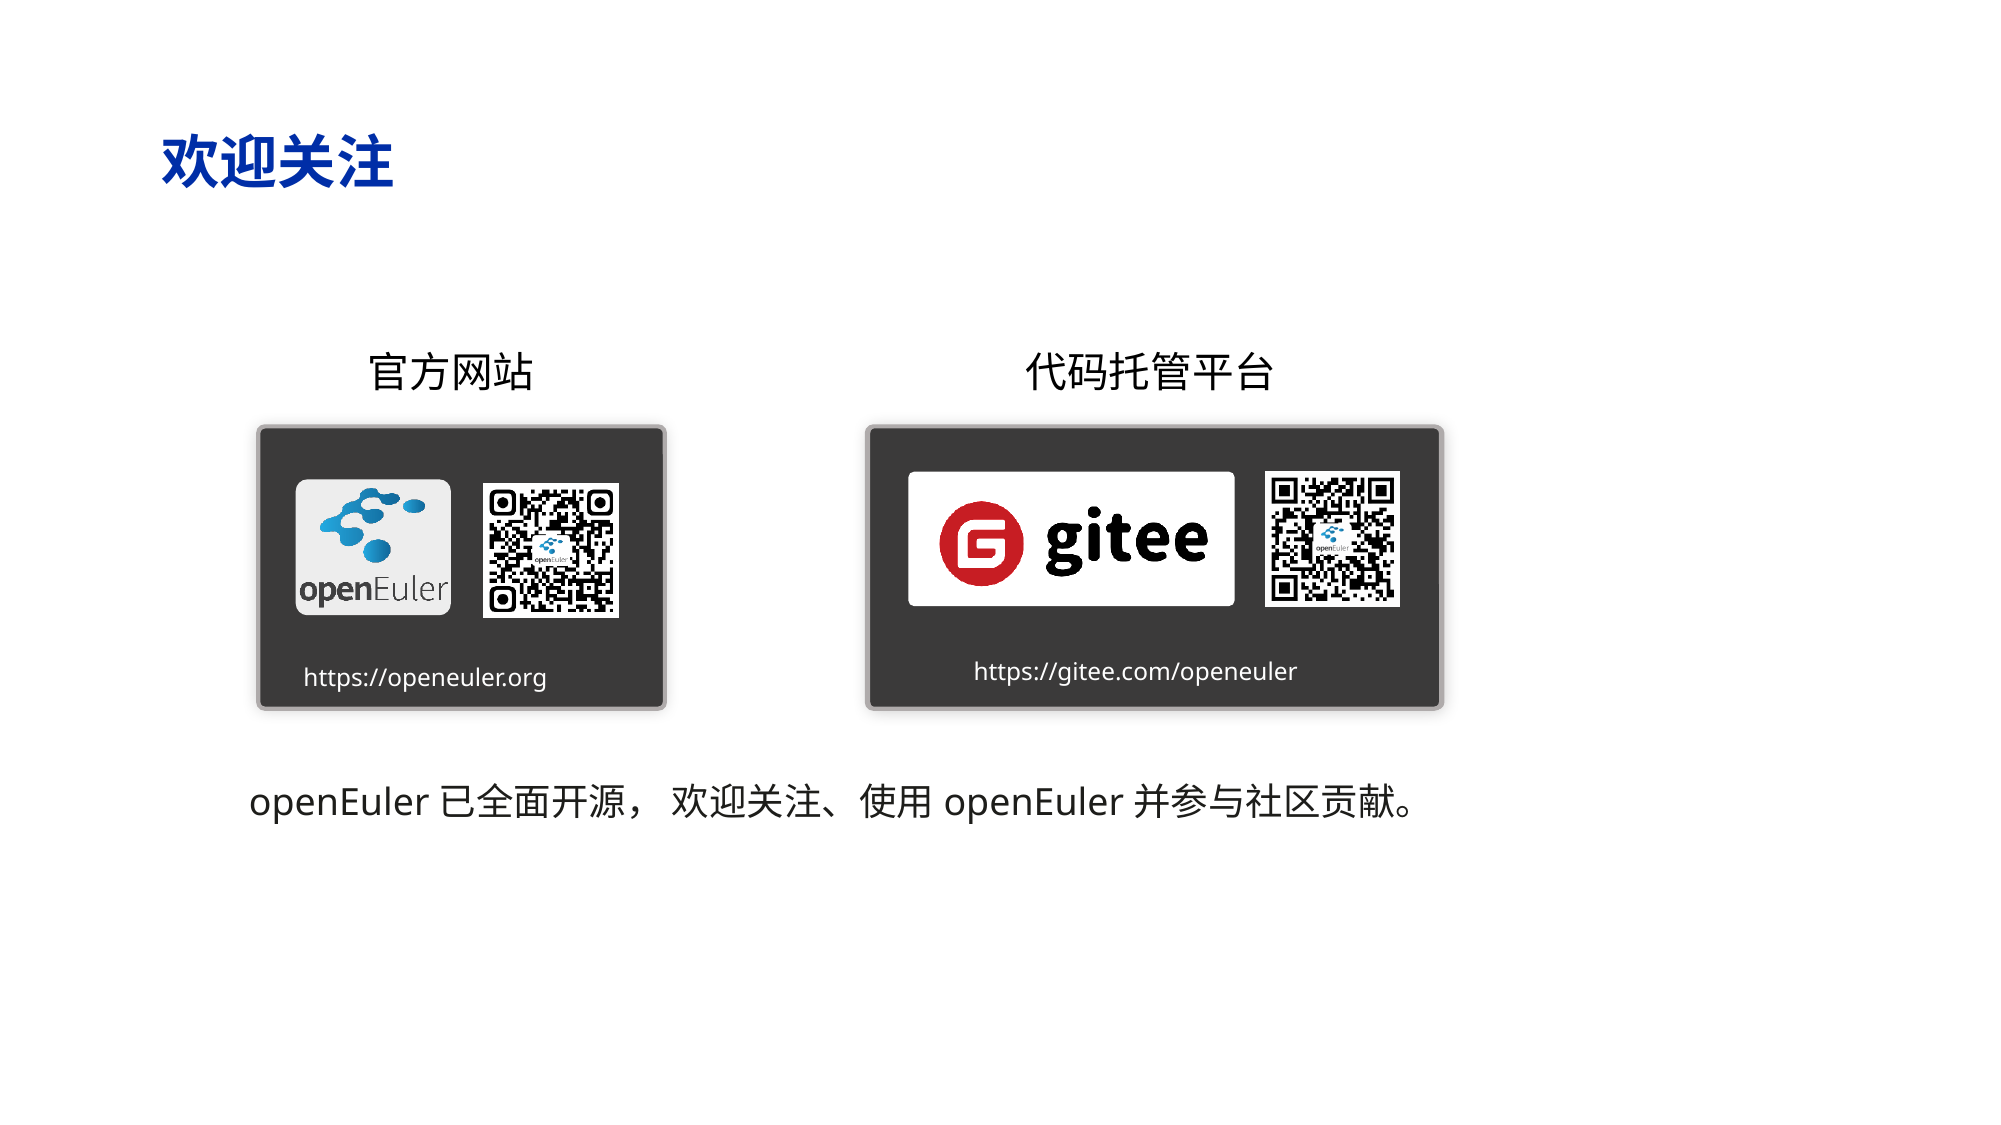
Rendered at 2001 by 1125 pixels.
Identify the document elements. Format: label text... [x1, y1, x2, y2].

text_box 官方网站 [352, 344, 571, 391]
picture [908, 471, 1235, 607]
text_box [258, 426, 665, 709]
text_box openEuler已全面开源， 欢迎关注、使用openEuler并参与社区贡献。 [159, 770, 1575, 831]
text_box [295, 479, 451, 616]
text_box 欢迎关注 [146, 118, 1671, 203]
picture [483, 483, 619, 618]
picture [1265, 471, 1400, 607]
text_box 代码托管平台 [1010, 344, 1400, 391]
text_box [866, 426, 1442, 709]
